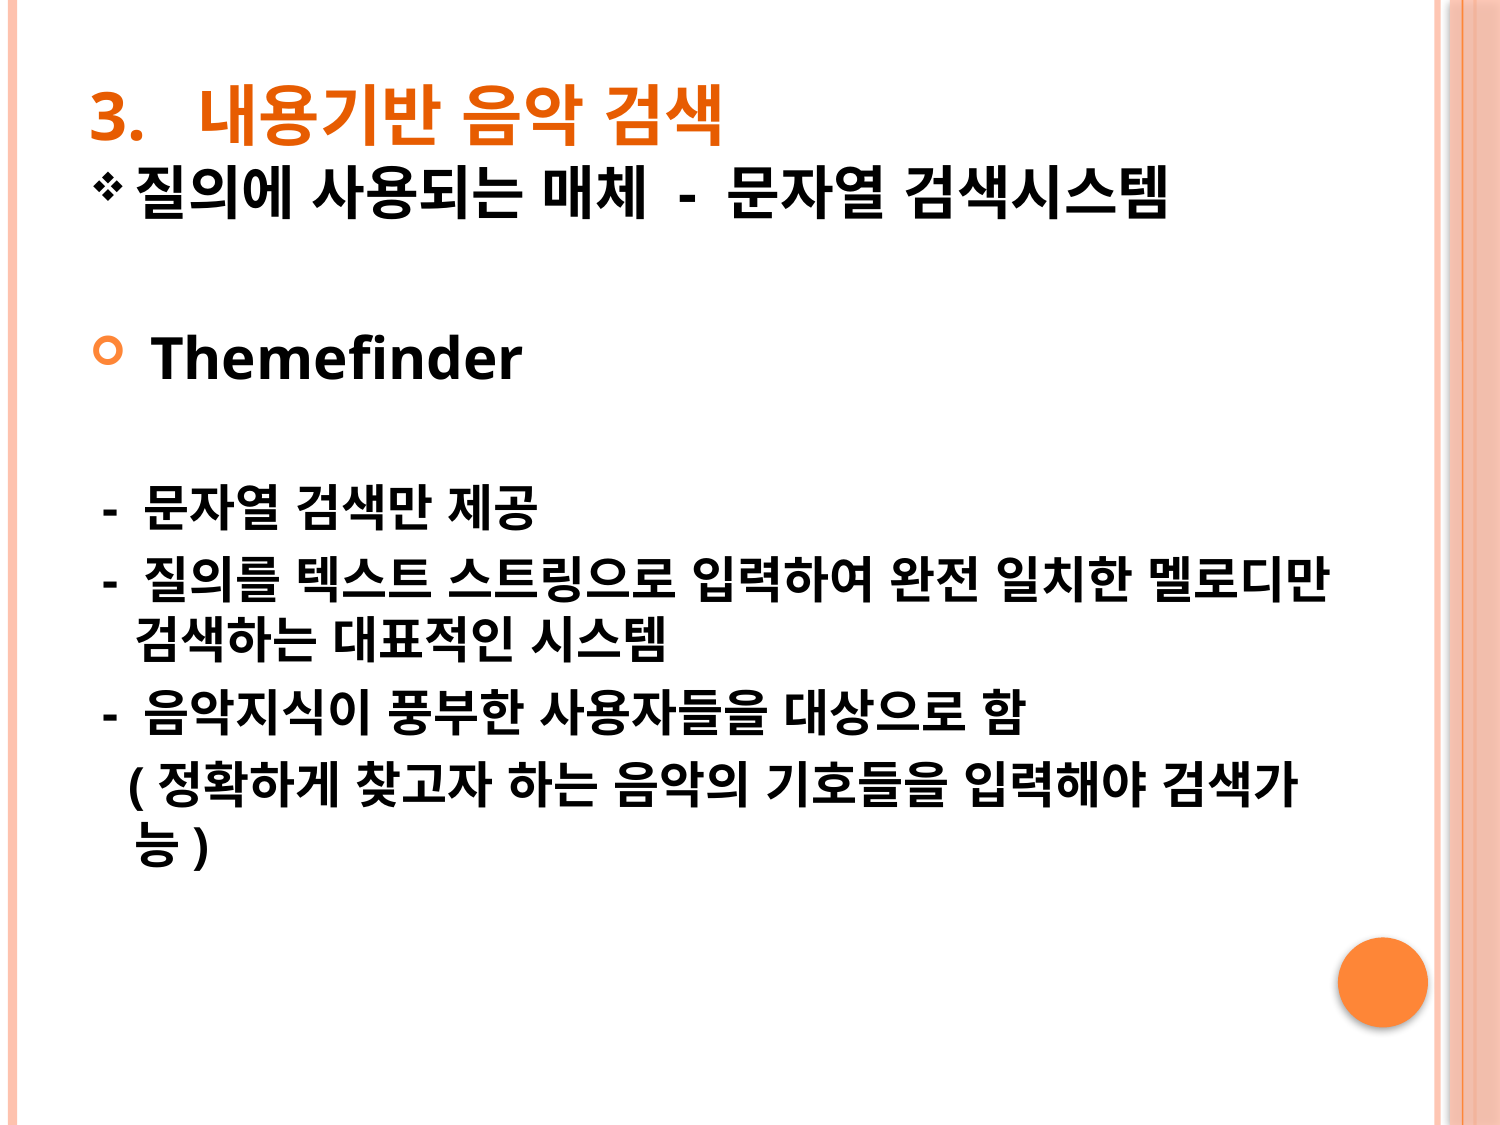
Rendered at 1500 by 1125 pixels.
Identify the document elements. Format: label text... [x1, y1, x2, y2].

list 질의에 사용되는 매체 - 문자열 검색시스템 Themefinder - 문자열 검색만 제공 - 질의를 텍스트 스트링으로 입력하여 완전 일치한 멜로디만 검색하는 대표적인 시스템 - 음악지식이 풍부한 사용자들을 대상으로 함 (정확하게 찾고자 하는 음악의 기호들을 입력해야 검색가능) [75, 149, 1388, 1062]
title 3. 내용기반 음악 검색 [75, 45, 1300, 149]
